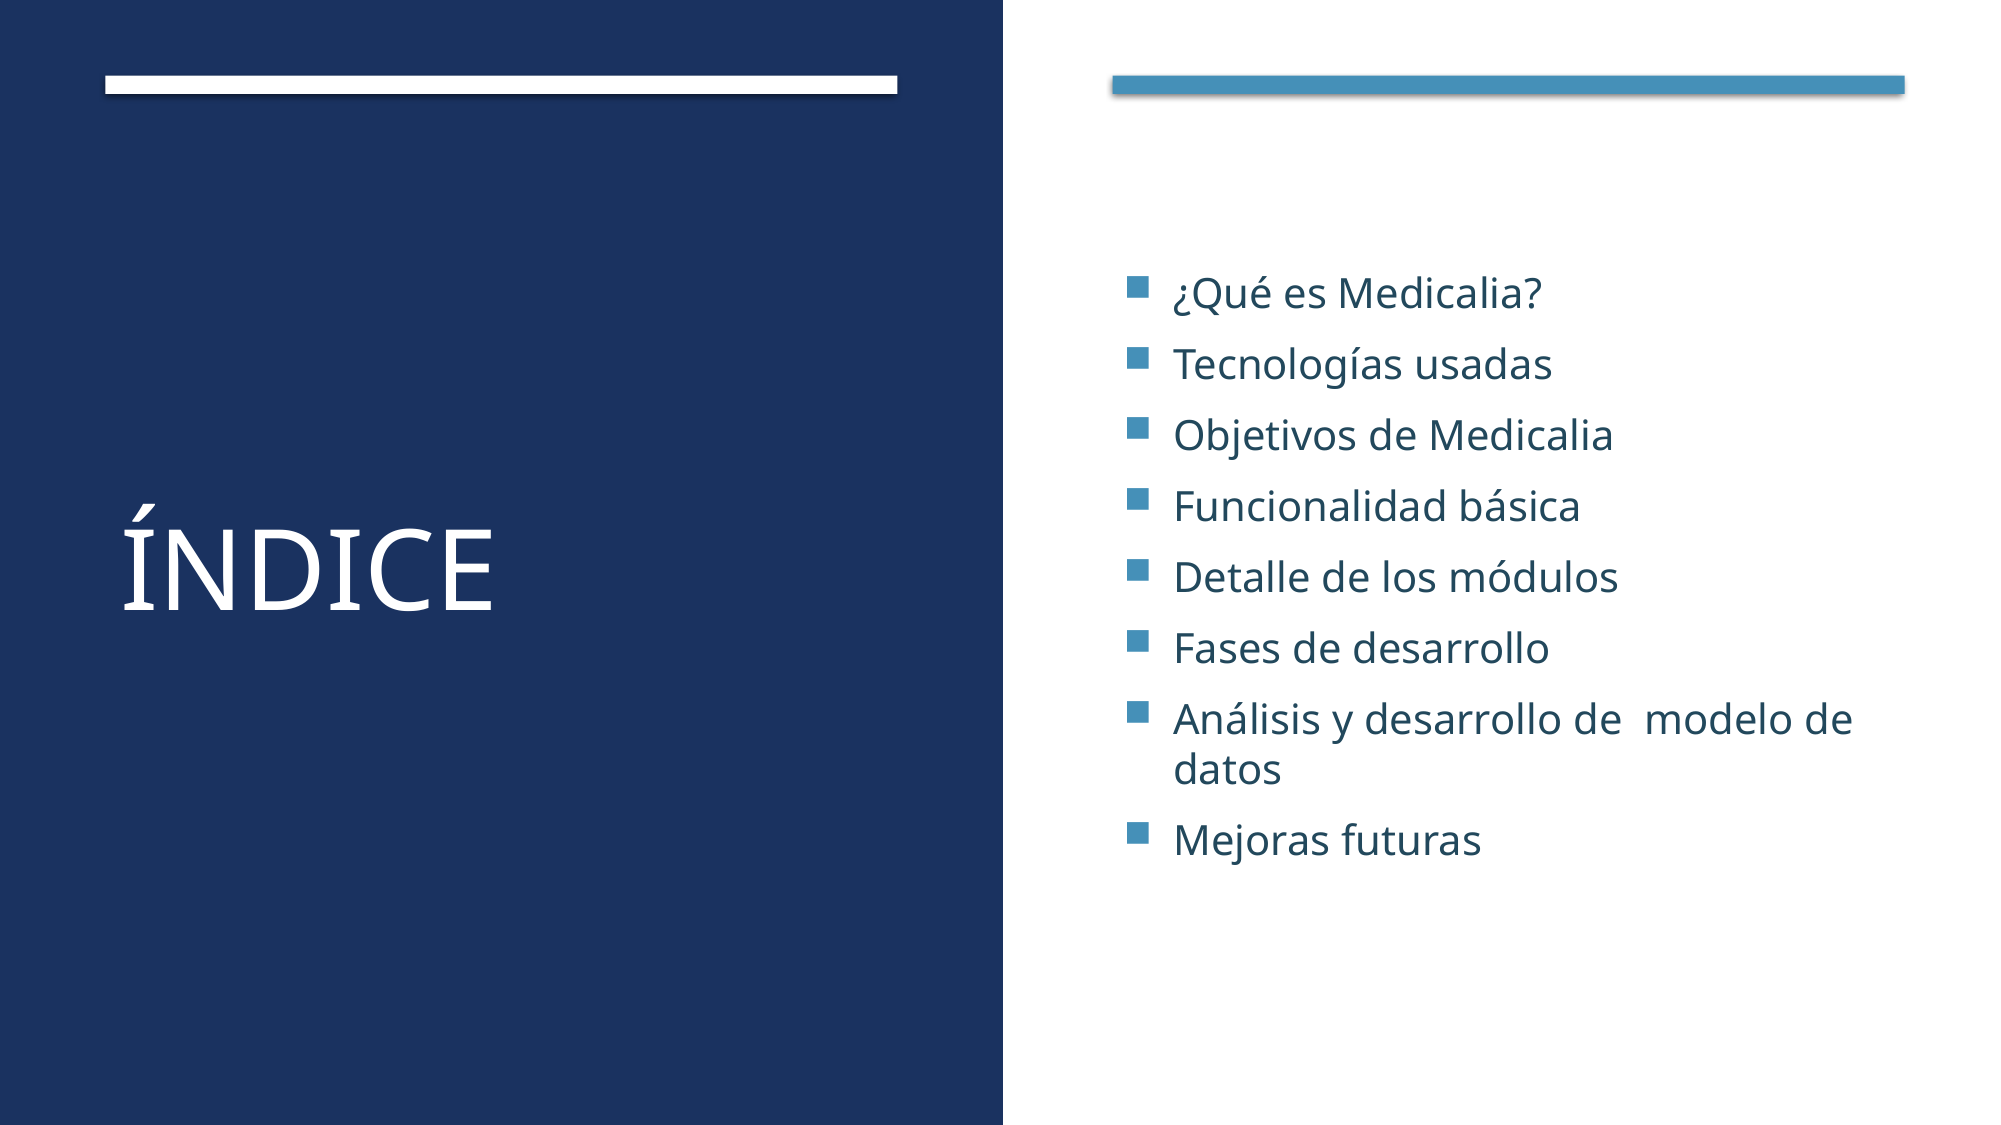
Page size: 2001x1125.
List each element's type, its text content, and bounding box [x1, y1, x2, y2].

list ¿Qué es Medicalia? Tecnologías usadas Objetivos de Medicalia Funcionalidad básica Detalle de los módulos Fases de desarrollo Análisis y desarrollo de modelo de datos Mejoras futuras [1108, 169, 1905, 962]
text_box [1112, 74, 1906, 95]
text_box [1005, 0, 2000, 1125]
title ÍNDICE [105, 169, 898, 962]
text_box [0, 0, 1005, 1125]
text_box [104, 74, 898, 95]
